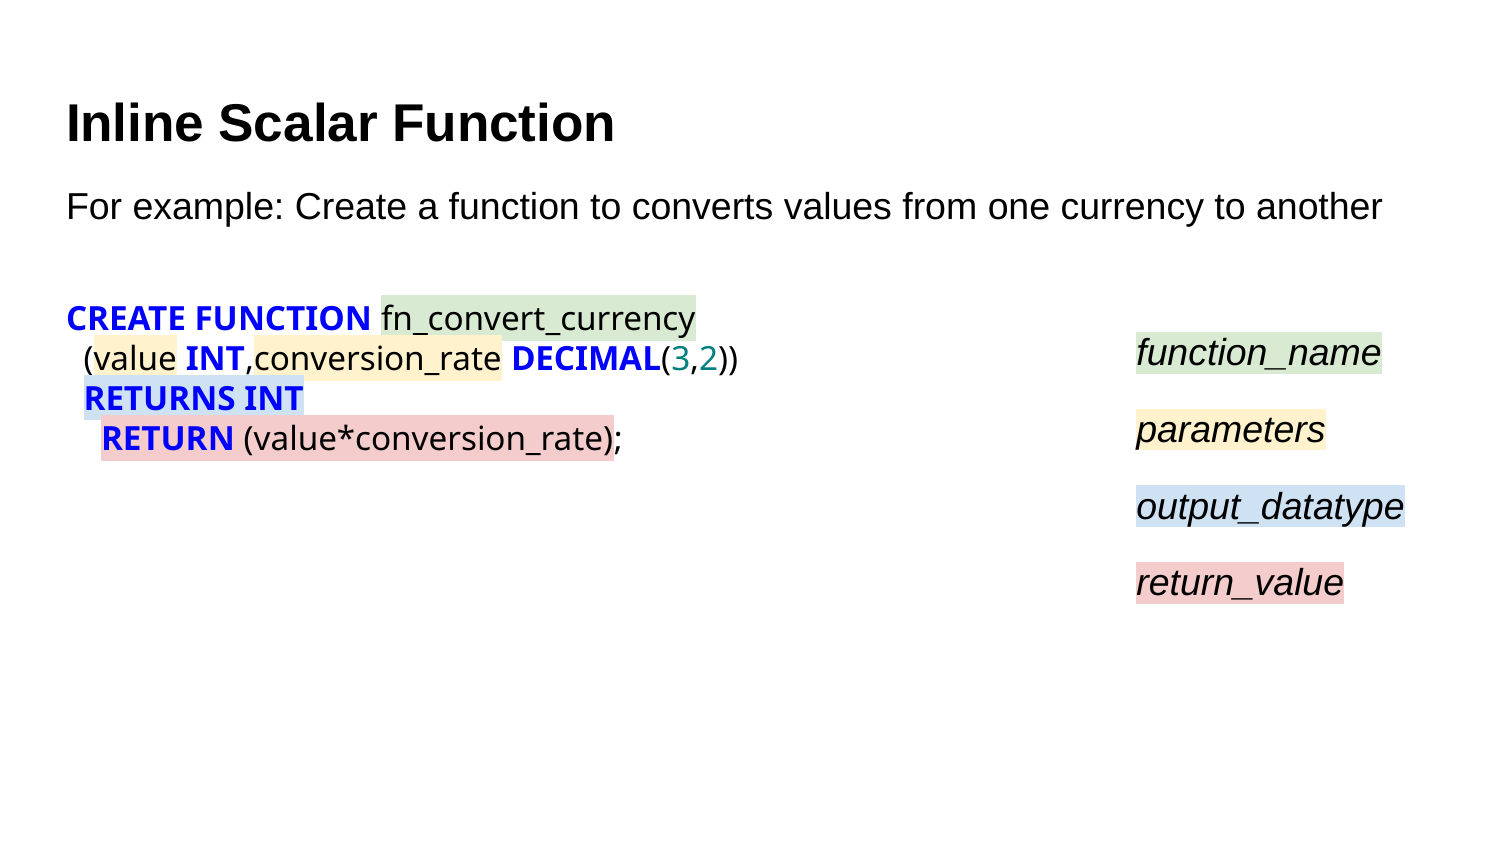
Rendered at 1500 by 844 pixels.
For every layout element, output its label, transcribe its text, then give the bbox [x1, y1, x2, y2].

list For example: Create a function to converts values from one currency to another [51, 473, 1449, 672]
text_box function_name parameters output_datatype return_value [1121, 306, 1449, 619]
title Inline Scalar Function [51, 72, 1449, 166]
text_box CREATE FUNCTION fn_convert_currency (value INT,conversion_rate DECIMAL(3,2)) RETURNS INT RETURN (value*conversion_rate); [51, 242, 1449, 473]
list For example: Create a function to converts values from one currency to another [51, 166, 1449, 242]
